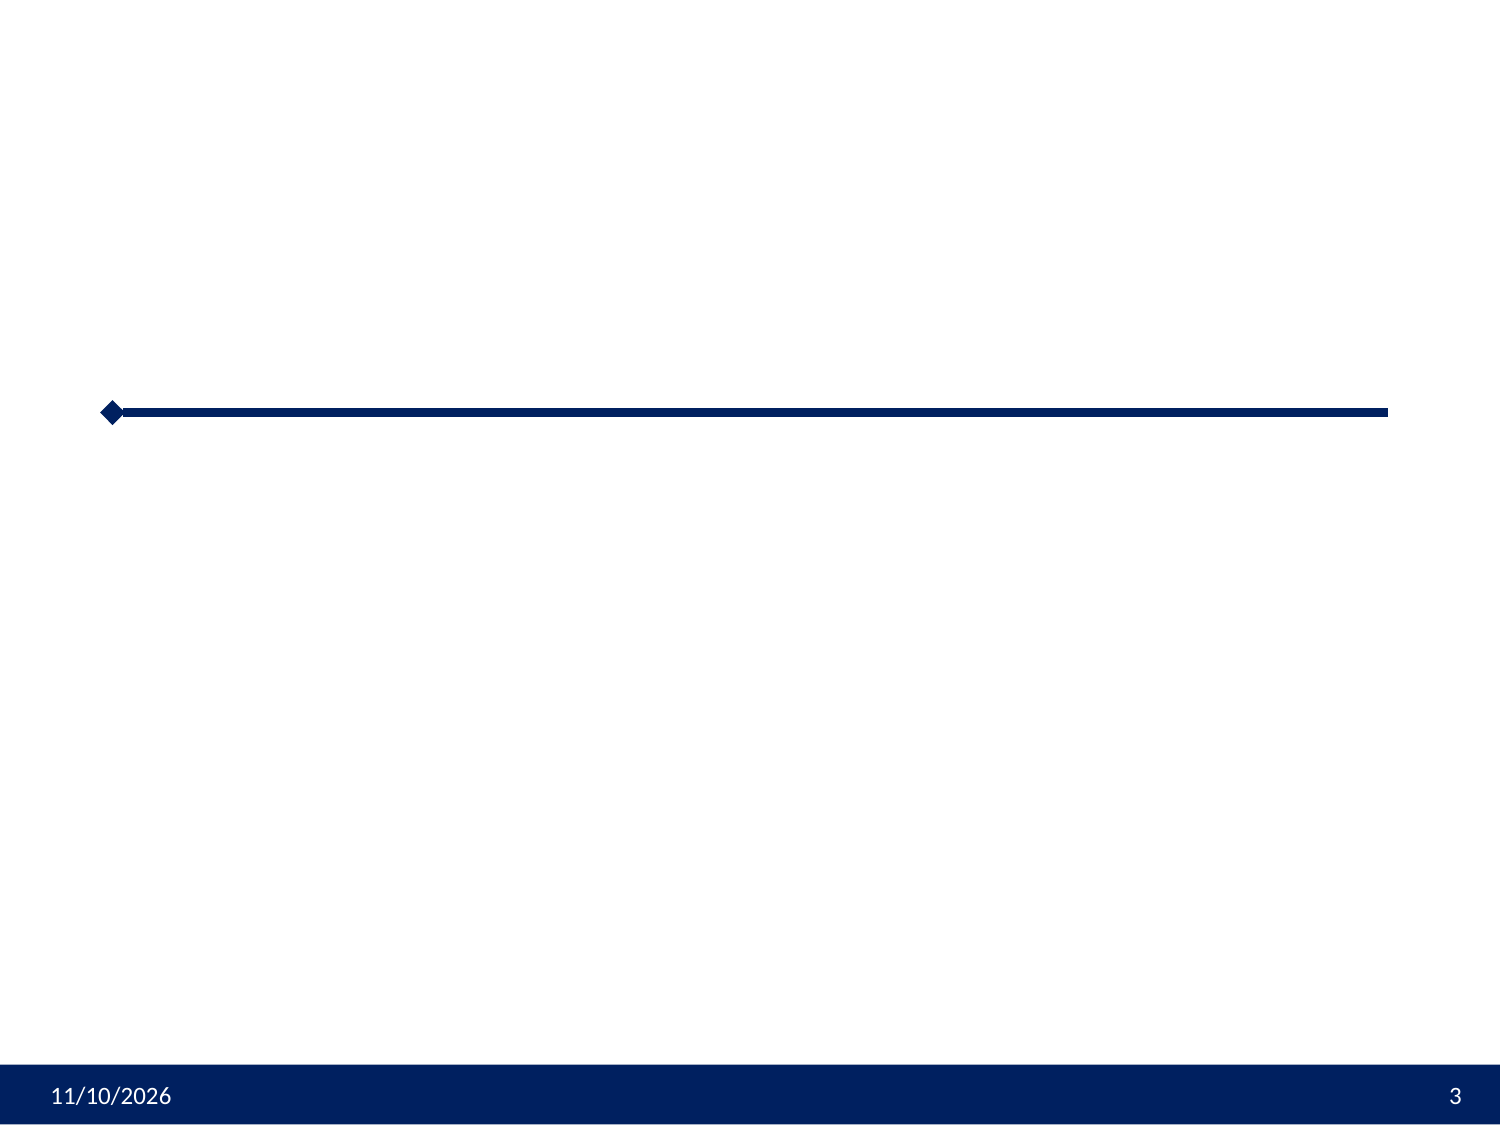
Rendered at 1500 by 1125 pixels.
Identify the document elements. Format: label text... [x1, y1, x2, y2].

slide_number 3 [1139, 1065, 1477, 1125]
footer [496, 1064, 1004, 1125]
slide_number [35, 1064, 373, 1125]
